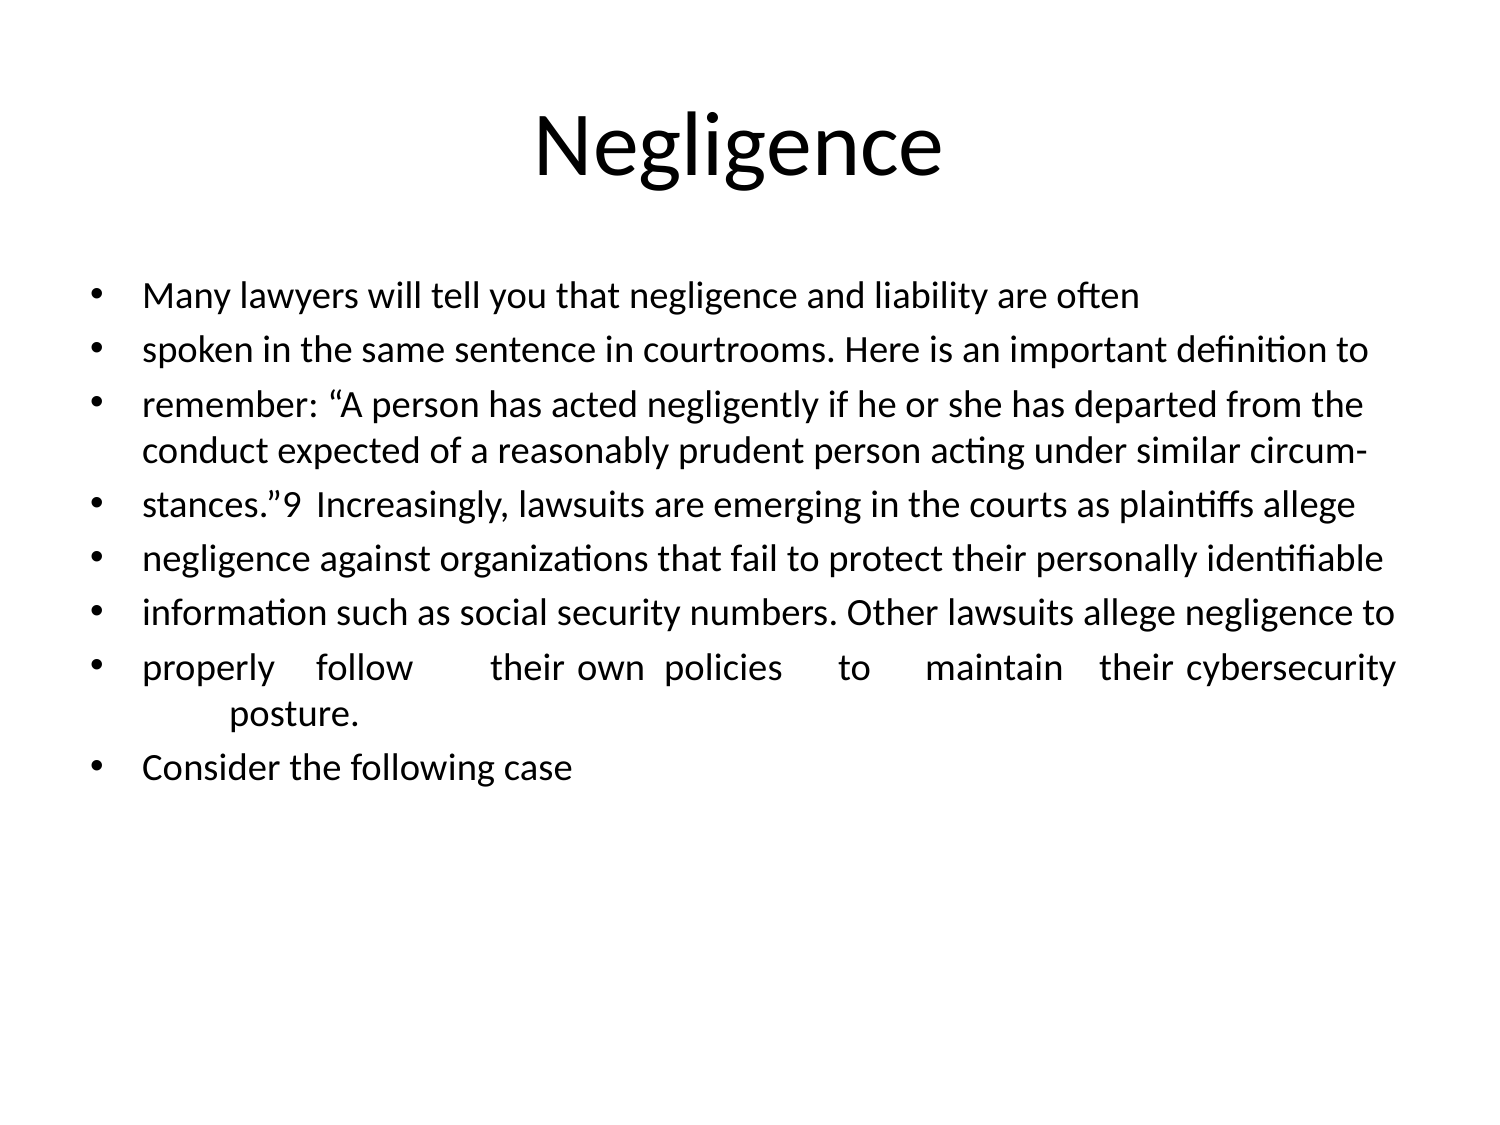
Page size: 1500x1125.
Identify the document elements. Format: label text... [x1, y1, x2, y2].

list Many lawyers will tell you that negligence and liability are often spoken in the same sentence in courtrooms. Here is an important definition to remember: “A person has acted negligently if he or she has departed from the conduct expected of a reasonably prudent person acting under similar circum- stances.”9 Increasingly, lawsuits are emerging in the courts as plaintiffs allege negligence against organizations that fail to protect their personally identifiable information such as social security numbers. Other lawsuits allege negligence to properly follow their own policies to maintain their cybersecurity posture. Consider the following case [75, 262, 1425, 1005]
title Negligence [75, 45, 1425, 233]
